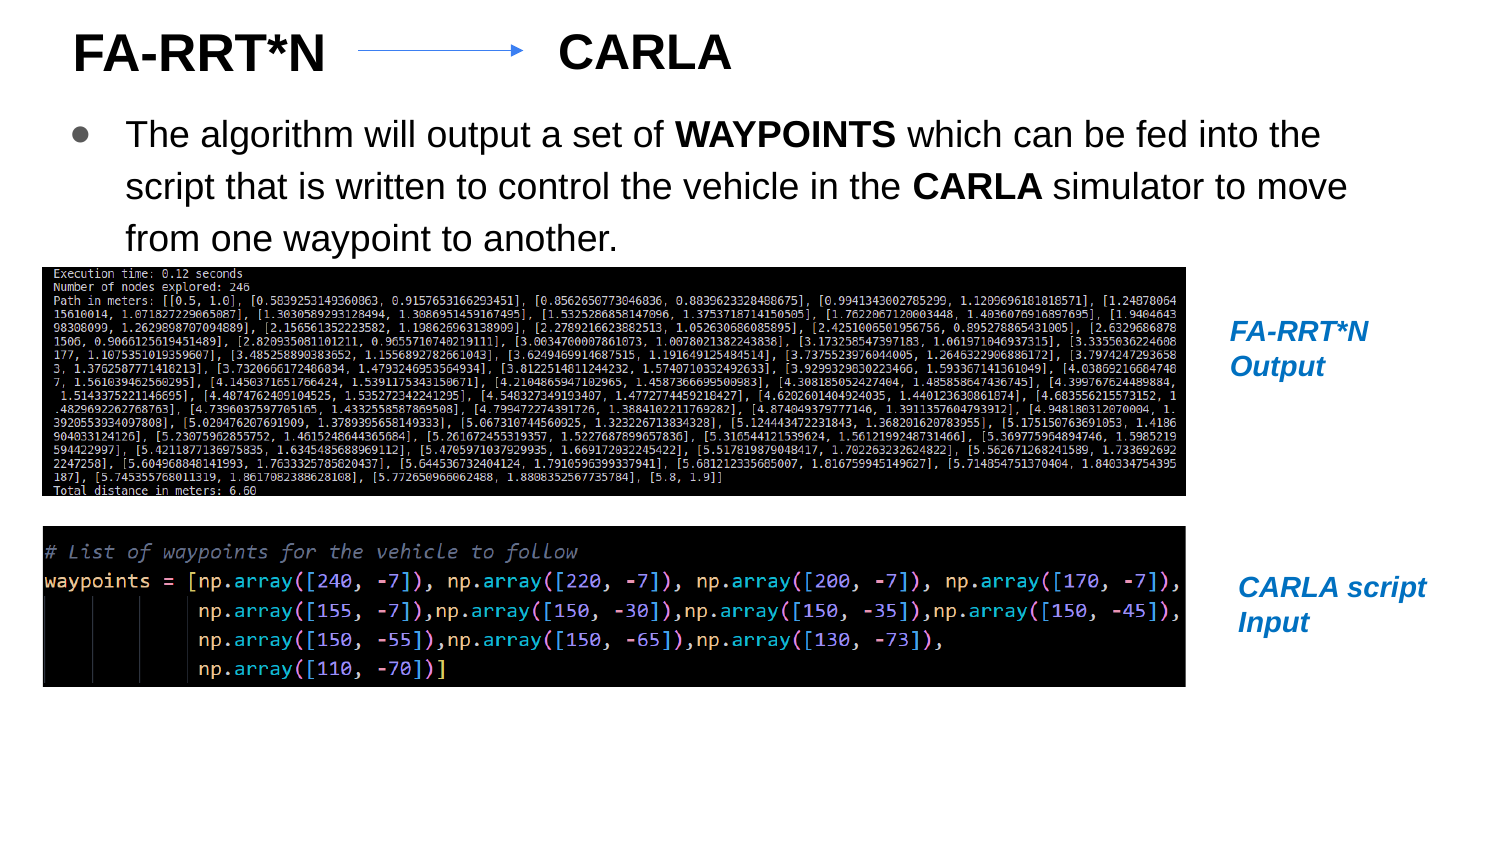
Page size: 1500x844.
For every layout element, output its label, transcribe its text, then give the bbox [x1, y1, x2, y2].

list The algorithm will output a set of WAYPOINTS which can be fed into the script that is written to control the vehicle in the CARLA simulator to move from one waypoint to another. [35, 88, 1434, 649]
text_box CARLA script Input [1223, 560, 1448, 681]
picture [42, 266, 1186, 496]
text_box FA-RRT*N Output [1214, 304, 1412, 390]
title FA-RRT*N [57, 3, 1456, 98]
picture [42, 526, 1186, 687]
text_box CARLA [543, 12, 1192, 88]
